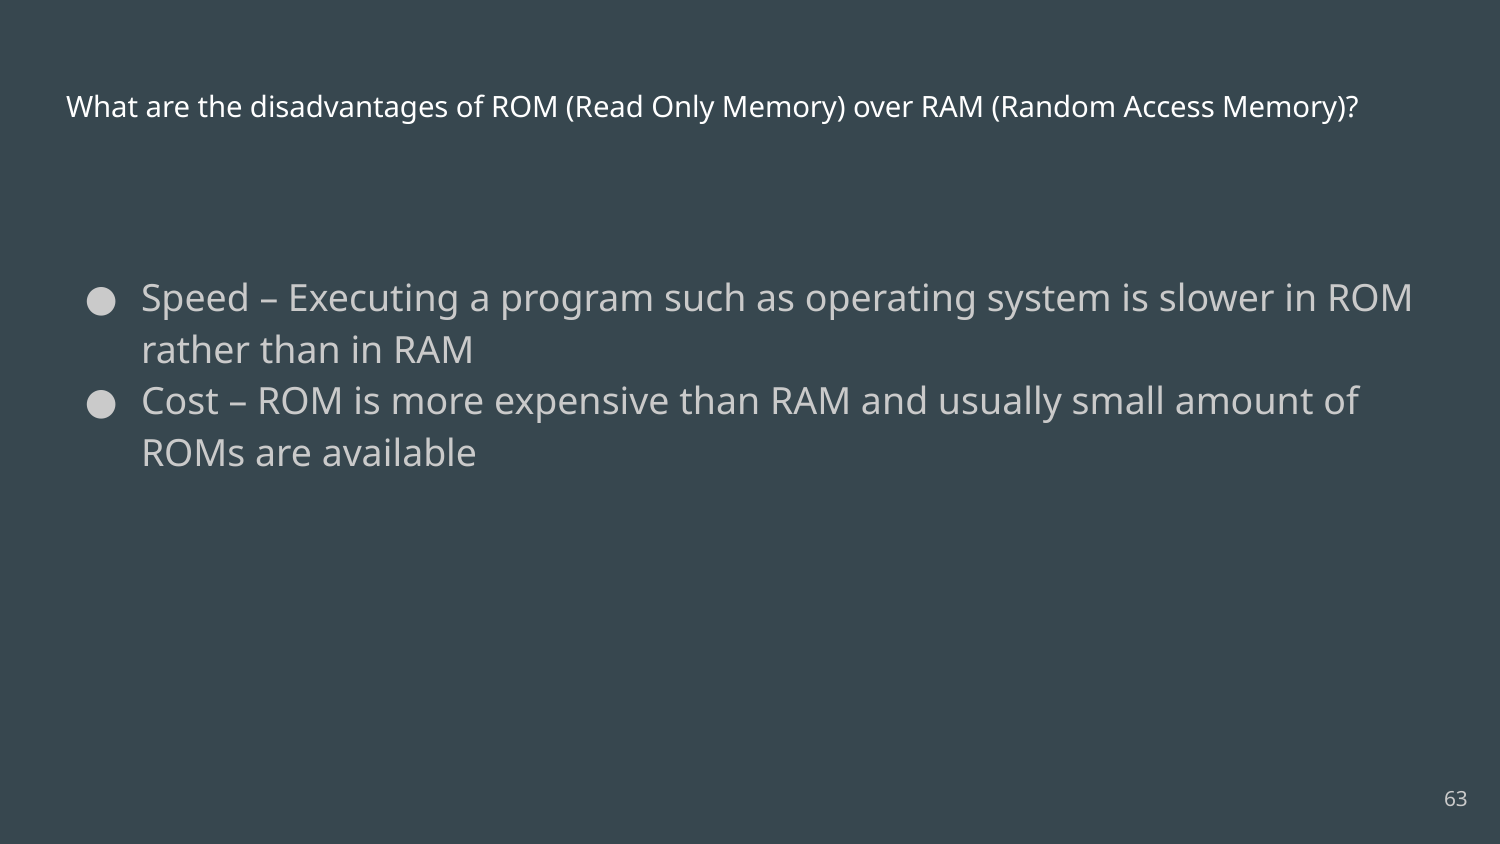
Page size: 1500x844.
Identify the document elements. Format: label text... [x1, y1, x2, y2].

slide_number 63 [1392, 767, 1483, 833]
title What are the disadvantages of ROM (Read Only Memory) over RAM (Random Access Memory)? [51, 72, 1449, 167]
list Speed – Executing a program such as operating system is slower in ROM rather than in RAM Cost – ROM is more expensive than RAM and usually small amount of ROMs are available [51, 252, 1449, 813]
